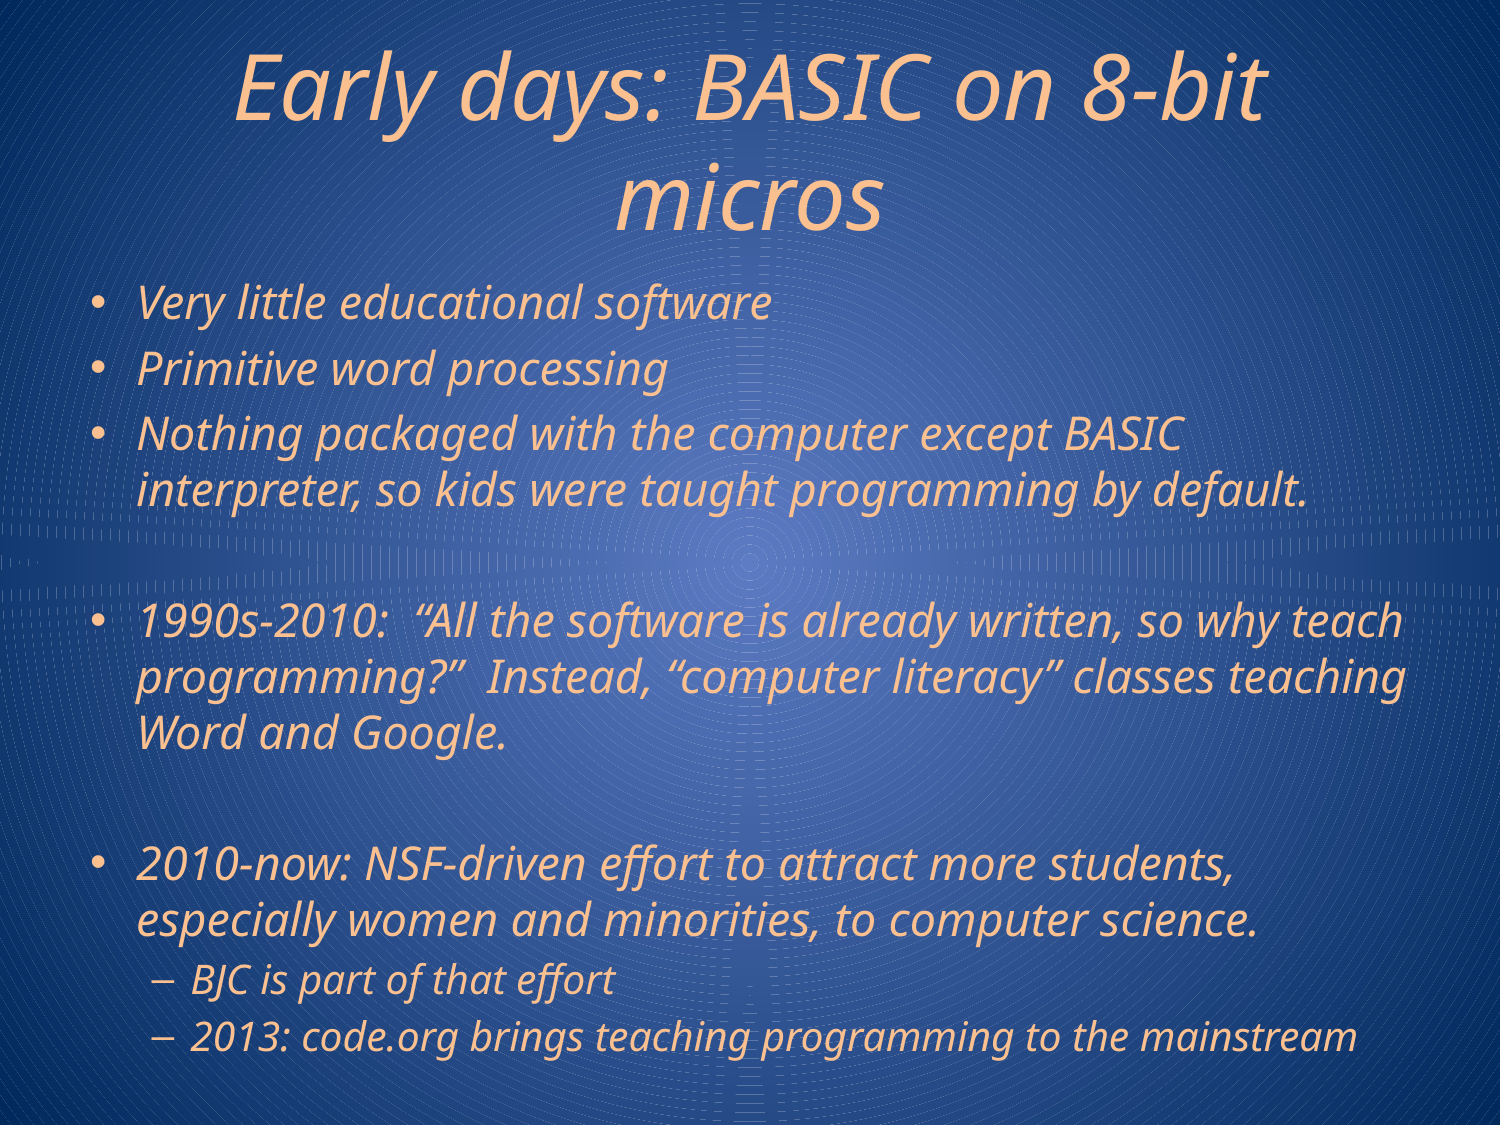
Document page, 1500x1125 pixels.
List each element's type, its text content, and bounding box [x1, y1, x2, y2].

list Very little educational software Primitive word processing Nothing packaged with the computer except BASIC interpreter, so kids were taught programming by default. 1990s-2010: “All the software is already written, so why teach programming?” Instead, “computer literacy” classes teaching Word and Google. 2010-now: NSF-driven effort to attract more students, especially women and minorities, to computer science. BJC is part of that effort 2013: code.org brings teaching programming to the mainstream [75, 265, 1425, 1077]
title Early days: BASIC on 8-bit micros [75, 45, 1425, 233]
